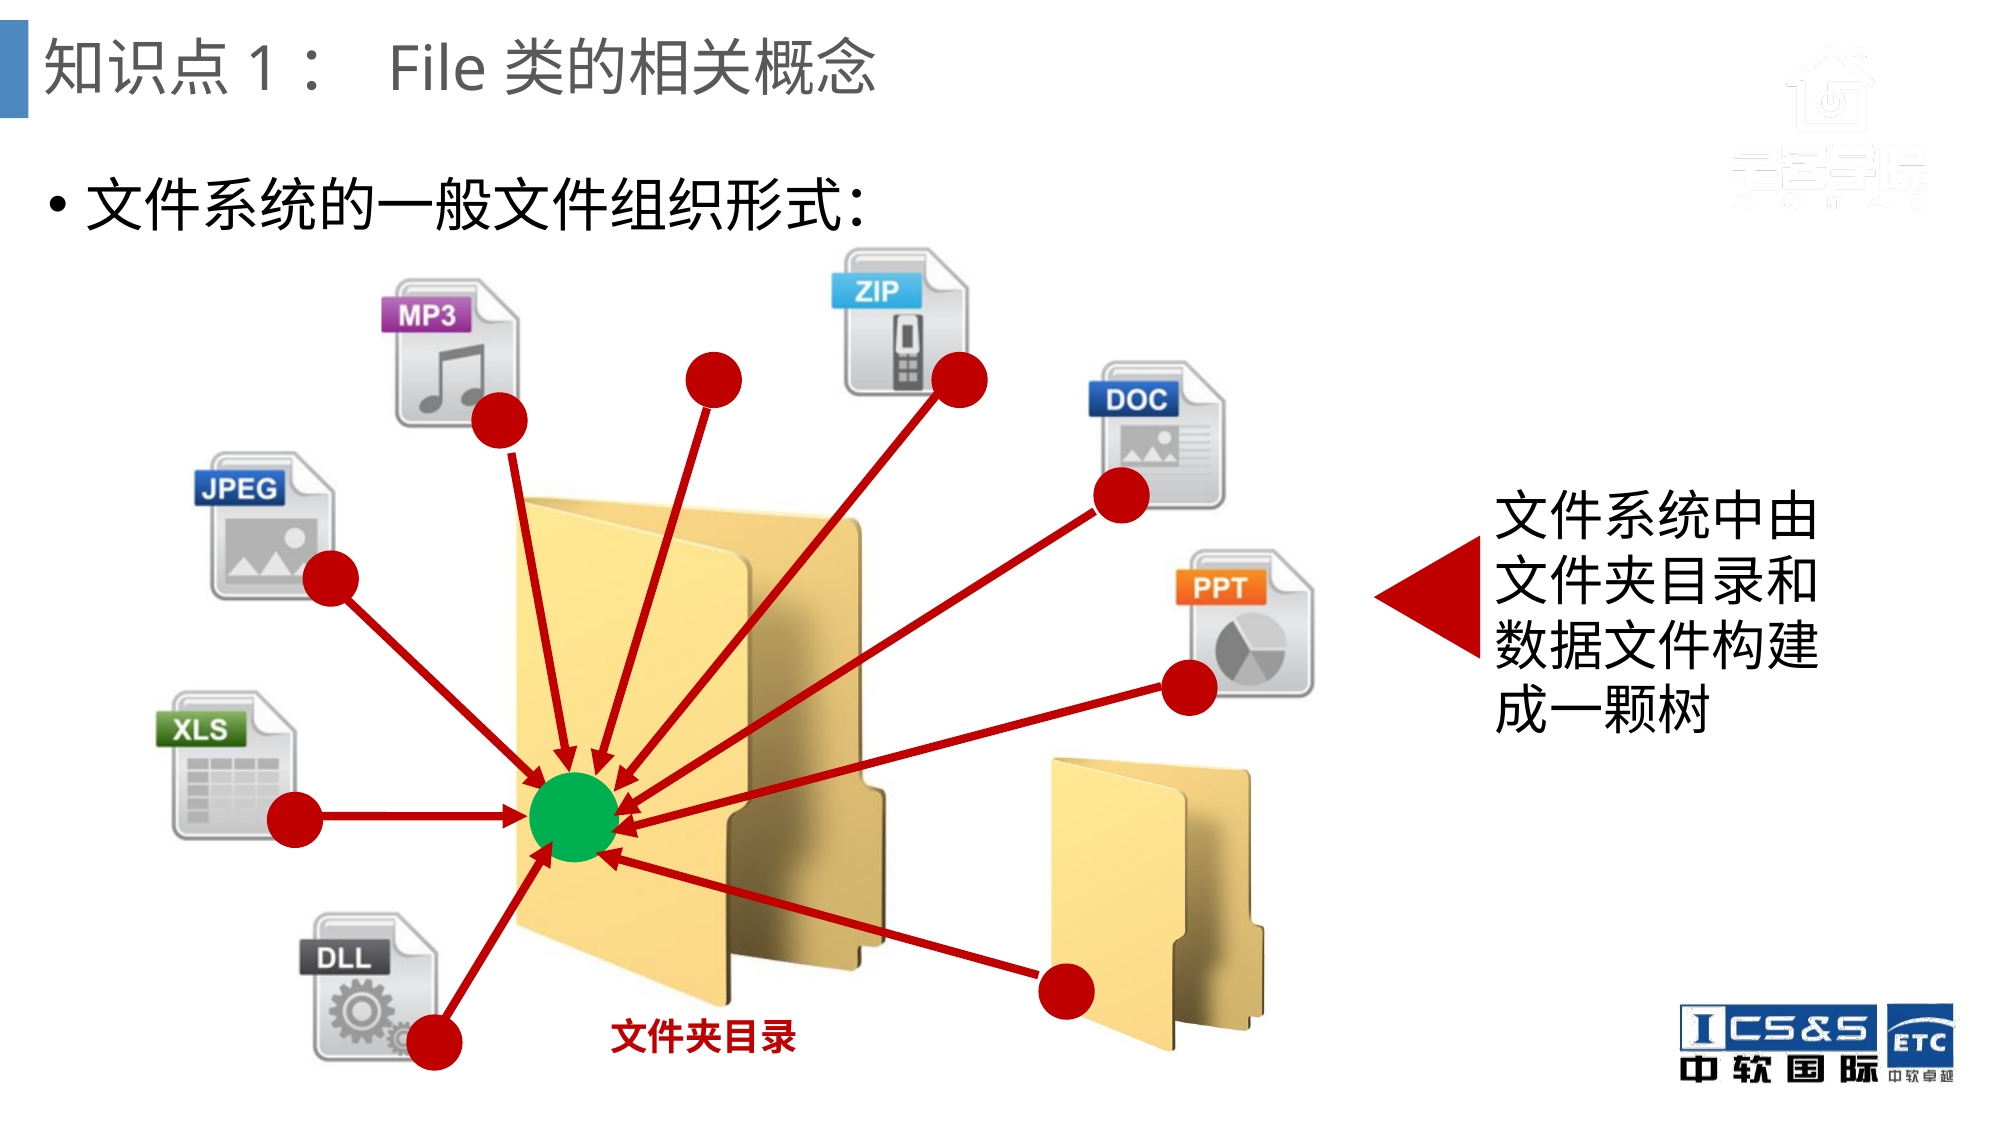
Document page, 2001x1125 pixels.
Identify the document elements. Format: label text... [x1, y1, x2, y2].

text_box [1173, 712, 1206, 717]
picture [137, 677, 318, 852]
text_box [476, 438, 523, 450]
list 文件系统的一般文件组织形式： [32, 125, 1968, 1020]
text_box [944, 405, 975, 410]
text_box 文件夹目录 [595, 1015, 836, 1066]
text_box [684, 350, 743, 410]
picture [816, 231, 978, 405]
picture [1155, 541, 1331, 712]
picture [1067, 351, 1244, 527]
picture [366, 265, 535, 438]
text_box [318, 801, 324, 815]
text_box [1371, 533, 1482, 661]
text_box [458, 1025, 464, 1060]
picture [1038, 747, 1273, 1056]
title 知识点1： File类的相关概念 [28, 0, 1927, 140]
picture [177, 431, 901, 1075]
text_box [978, 357, 989, 403]
text_box [318, 817, 325, 838]
text_box 文件系统中由文件夹目录和数据文件构建成一颗树 [1480, 473, 1838, 749]
picture [1669, 1020, 1963, 1093]
